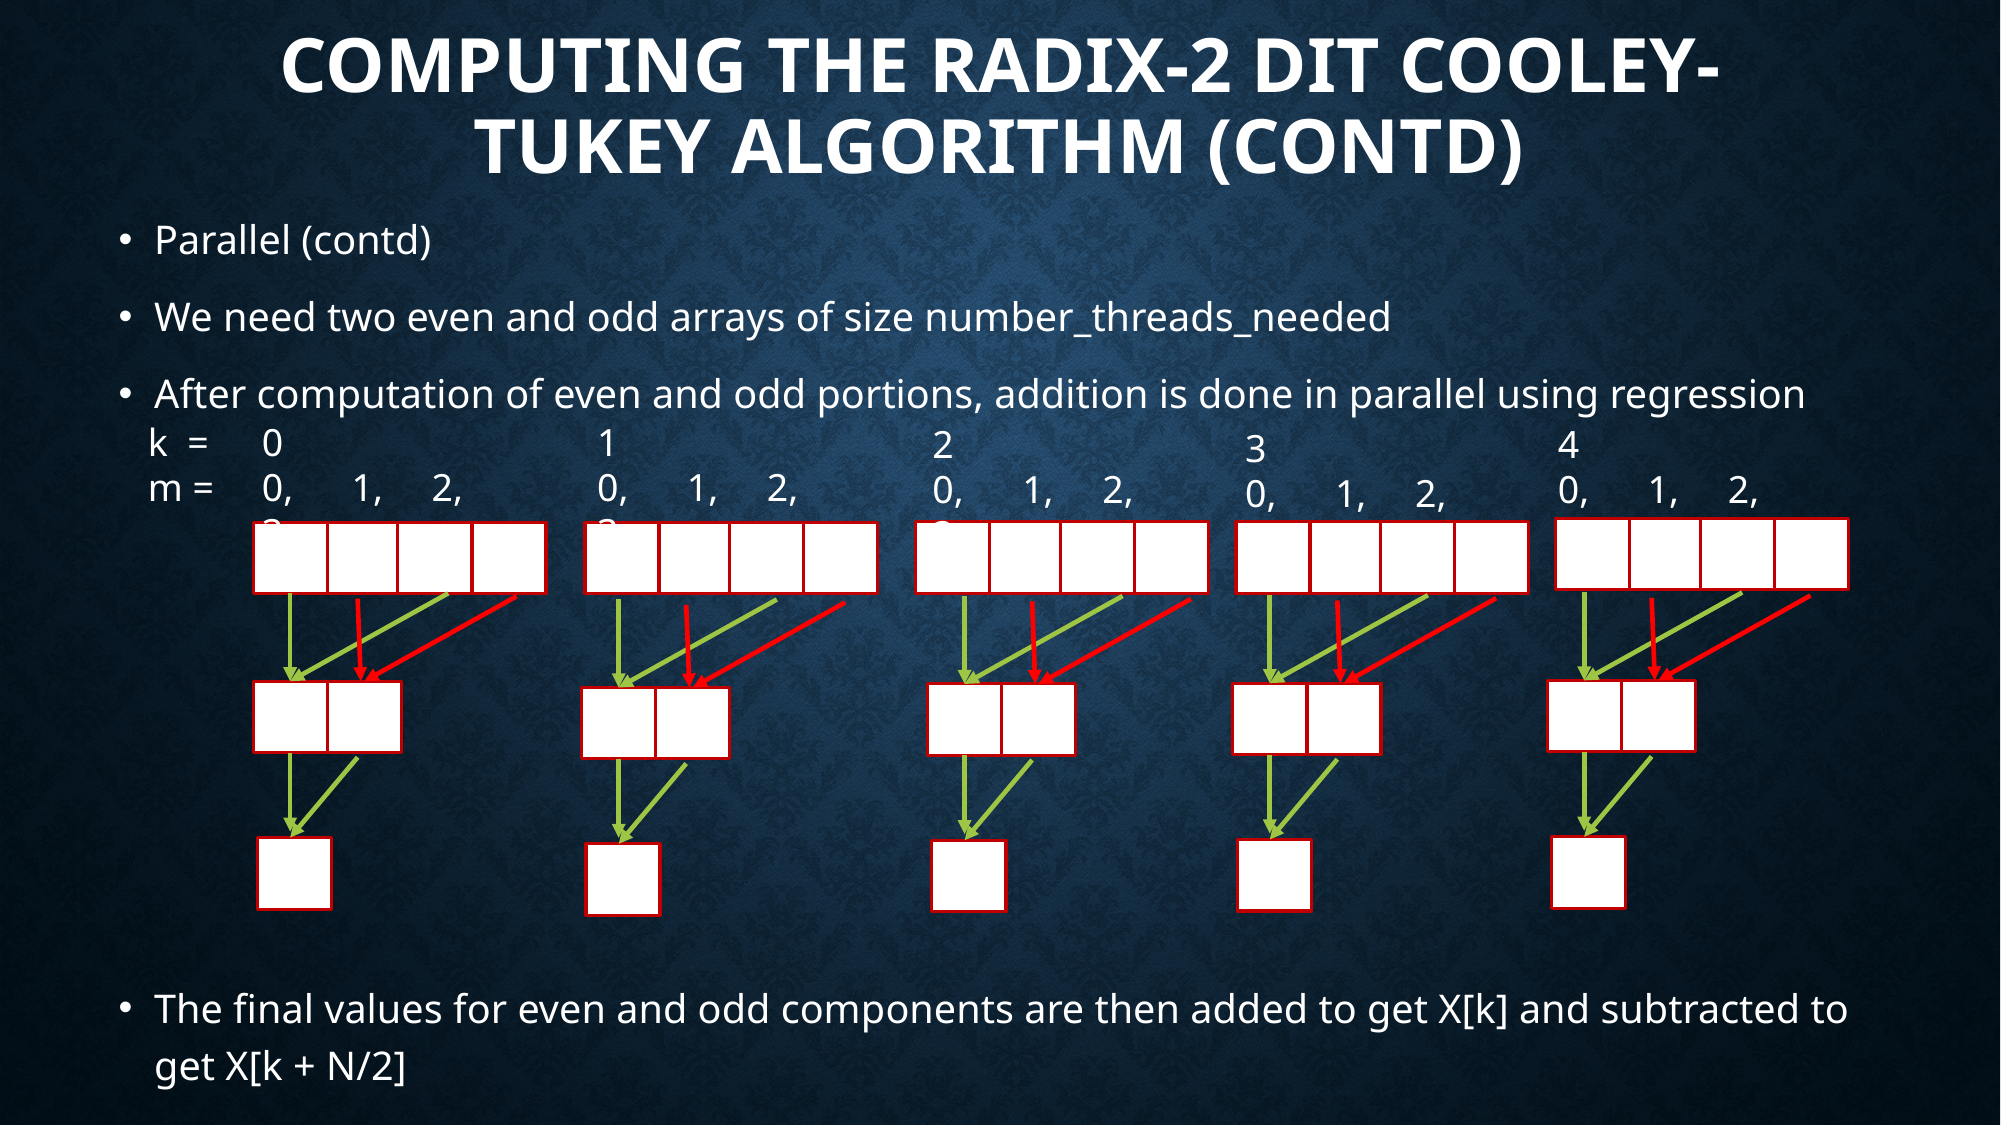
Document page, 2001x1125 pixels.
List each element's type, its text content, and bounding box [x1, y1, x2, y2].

text_box [930, 839, 1008, 913]
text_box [915, 521, 1210, 594]
text_box [1000, 696, 1077, 757]
text_box 2 0, 1, 2, 3 [917, 413, 1217, 532]
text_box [289, 756, 359, 839]
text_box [618, 598, 778, 688]
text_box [1583, 591, 1743, 681]
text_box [252, 521, 547, 595]
text_box 0 0, 1, 2, 3 [247, 411, 547, 526]
text_box [580, 686, 654, 760]
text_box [1269, 594, 1429, 684]
text_box k = m = [133, 411, 247, 517]
text_box 3 0, 1, 2, 3 [1230, 417, 1530, 525]
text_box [1583, 755, 1653, 838]
text_box 1 0, 1, 2, 3 [582, 411, 882, 525]
text_box [584, 842, 662, 917]
text_box 4 0, 1, 2, 3 [1543, 413, 1843, 564]
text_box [584, 521, 879, 595]
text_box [692, 601, 846, 688]
text_box [1236, 838, 1313, 913]
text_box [1343, 597, 1497, 684]
text_box [1550, 835, 1627, 910]
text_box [1269, 758, 1338, 840]
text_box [1235, 521, 1530, 594]
text_box [1546, 679, 1620, 753]
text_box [289, 592, 449, 682]
text_box [1620, 694, 1697, 753]
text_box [1554, 517, 1849, 591]
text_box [363, 595, 517, 682]
text_box [326, 694, 403, 754]
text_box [1038, 598, 1192, 685]
text_box [654, 701, 731, 760]
text_box [1231, 682, 1305, 756]
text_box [618, 762, 687, 845]
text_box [964, 595, 1124, 685]
text_box [256, 836, 333, 911]
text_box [964, 759, 1033, 841]
text_box [926, 682, 1000, 757]
text_box [252, 680, 326, 754]
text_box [1657, 594, 1811, 681]
list Parallel (contd) We need two even and odd arrays of size number_threads_needed After computation of even and odd portions, addition is done in parallel using regression The final values for even and odd components are then added to get X[k] and subtracted to get X[k + N/2] [103, 198, 1900, 1112]
text_box [1305, 696, 1383, 756]
title COMPUTING THE RADIX-2 DIT COOLEY-TUKEY ALGORITHM (contd) [149, 0, 1849, 198]
